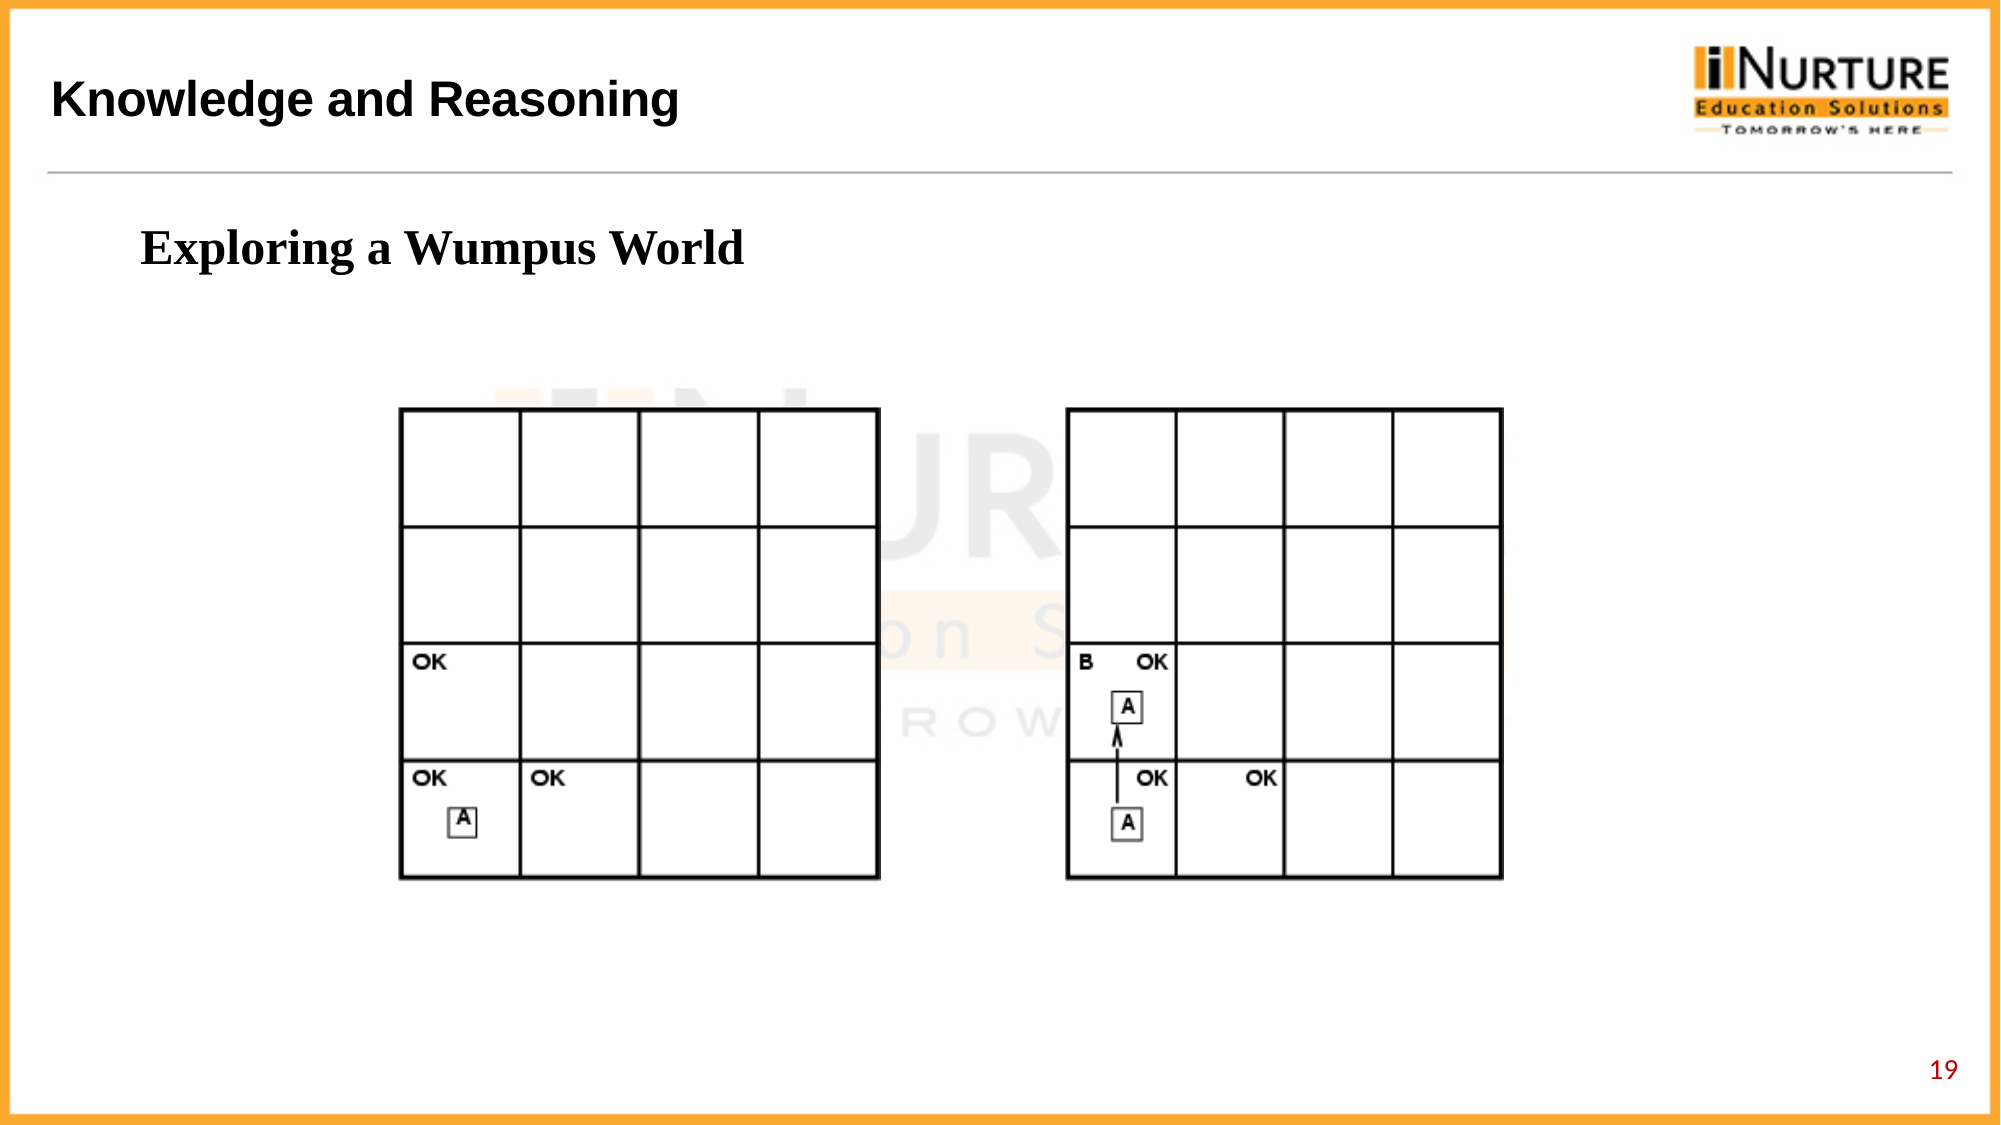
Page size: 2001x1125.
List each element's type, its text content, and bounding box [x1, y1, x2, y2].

picture [0, 0, 2001, 1125]
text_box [397, 406, 1504, 884]
text_box Exploring a Wumpus World [66, 207, 2000, 283]
